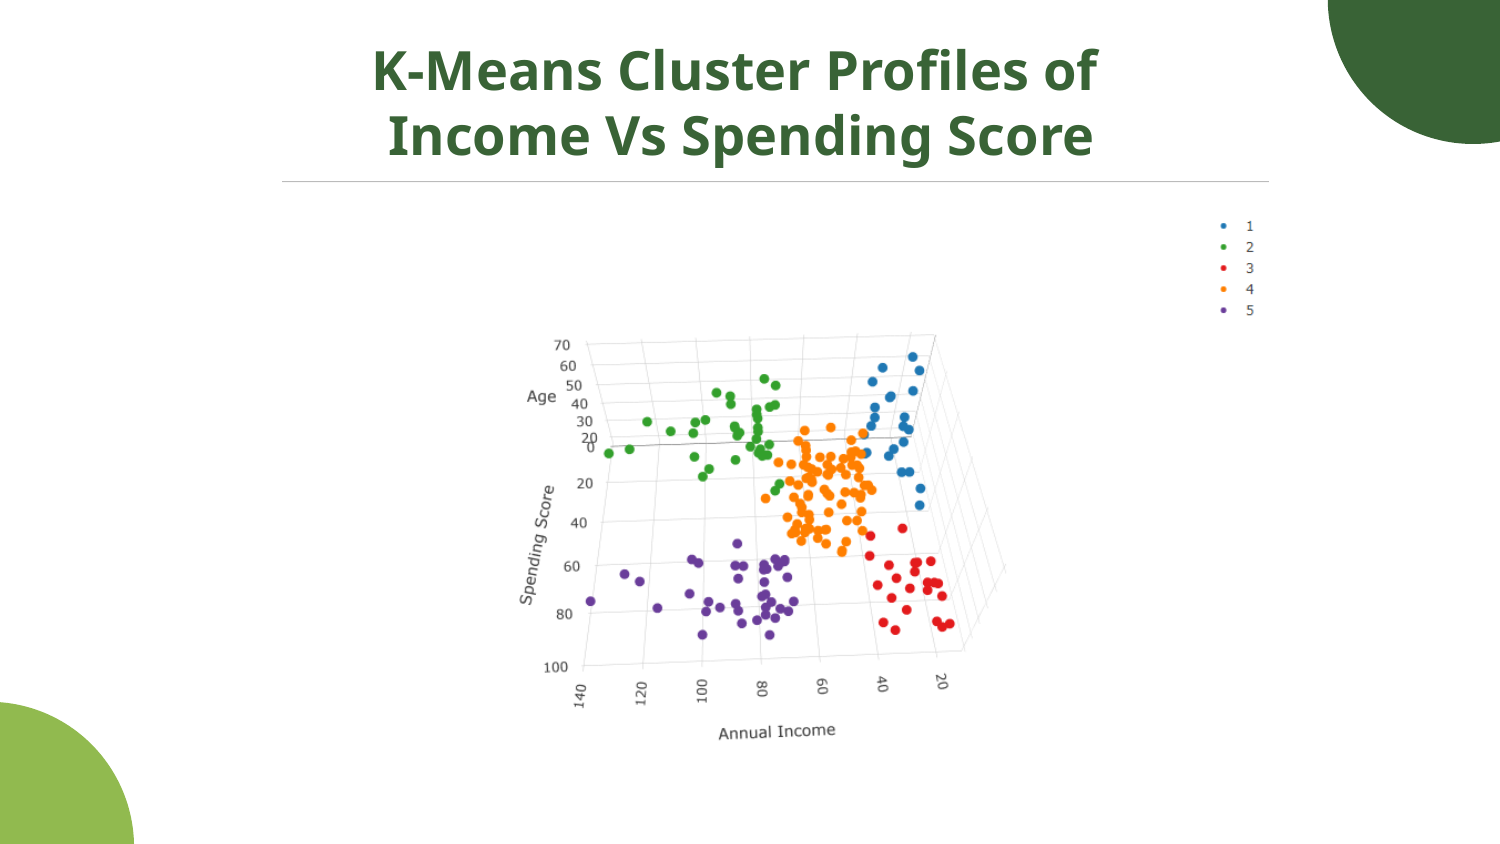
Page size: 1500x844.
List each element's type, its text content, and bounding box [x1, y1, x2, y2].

picture [282, 181, 1270, 817]
title K-Means Cluster Profiles of Income Vs Spending Score [43, 21, 1441, 175]
